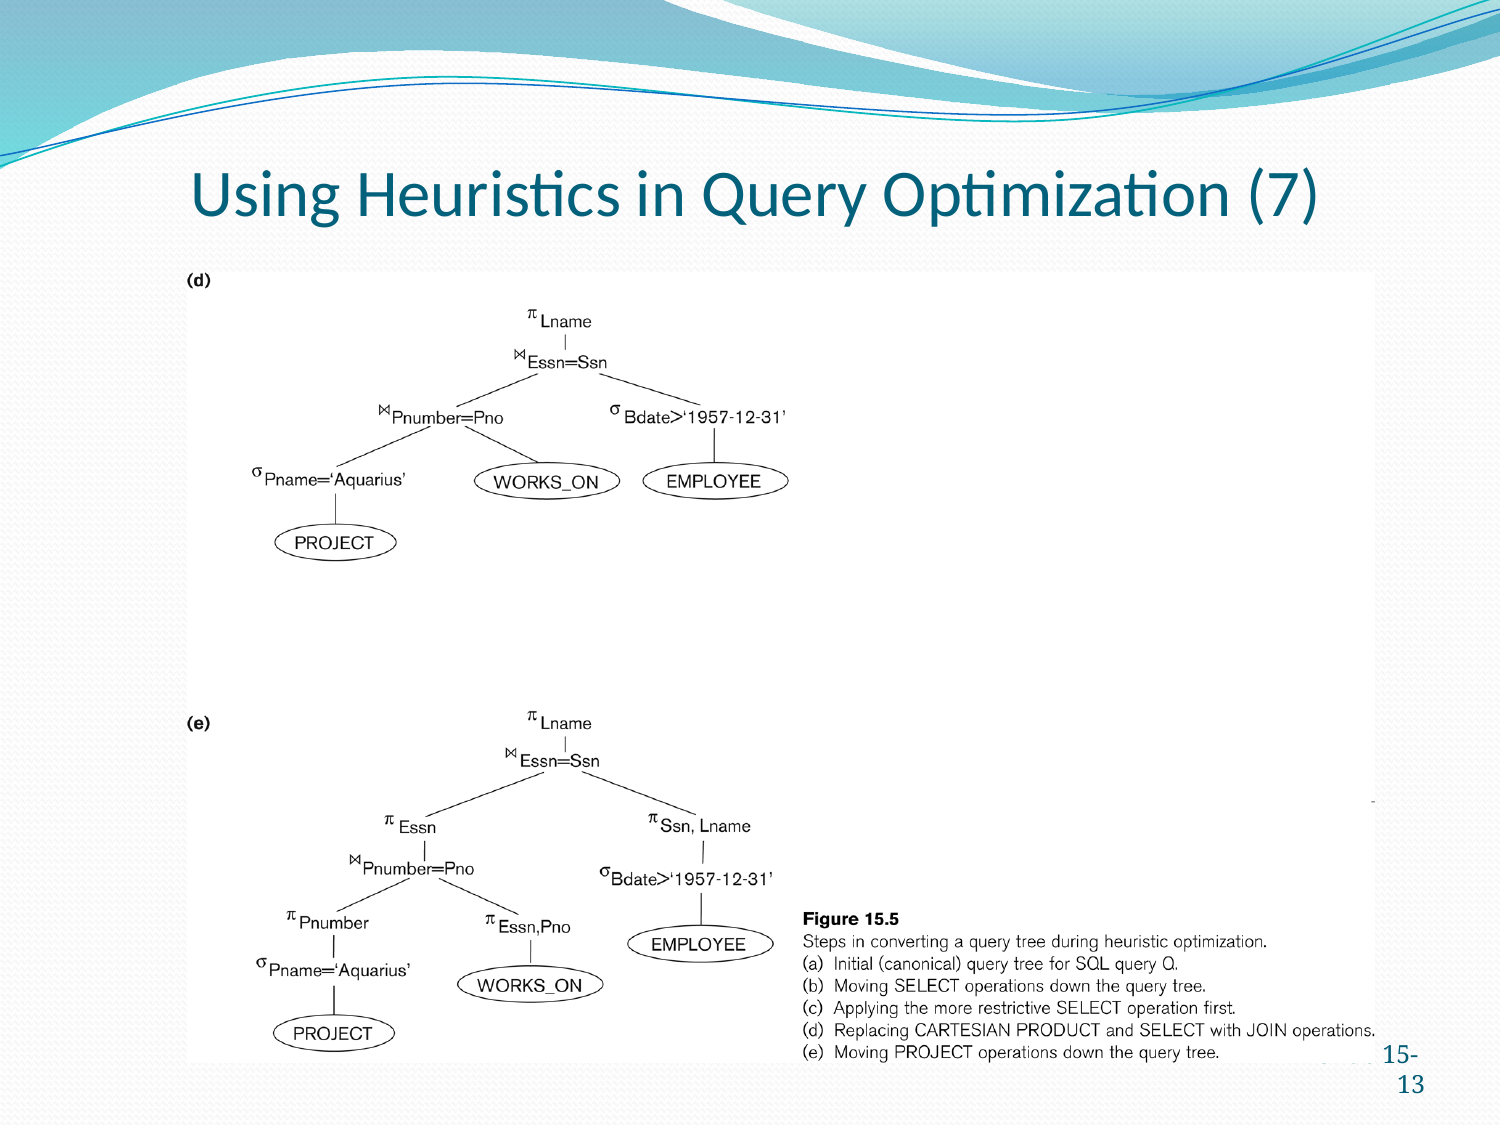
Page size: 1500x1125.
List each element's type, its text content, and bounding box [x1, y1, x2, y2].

slide_number Slide 15- 13 [1299, 1042, 1425, 1103]
picture [187, 272, 1376, 1063]
title Using Heuristics in Query Optimization (7) [75, 42, 1438, 231]
